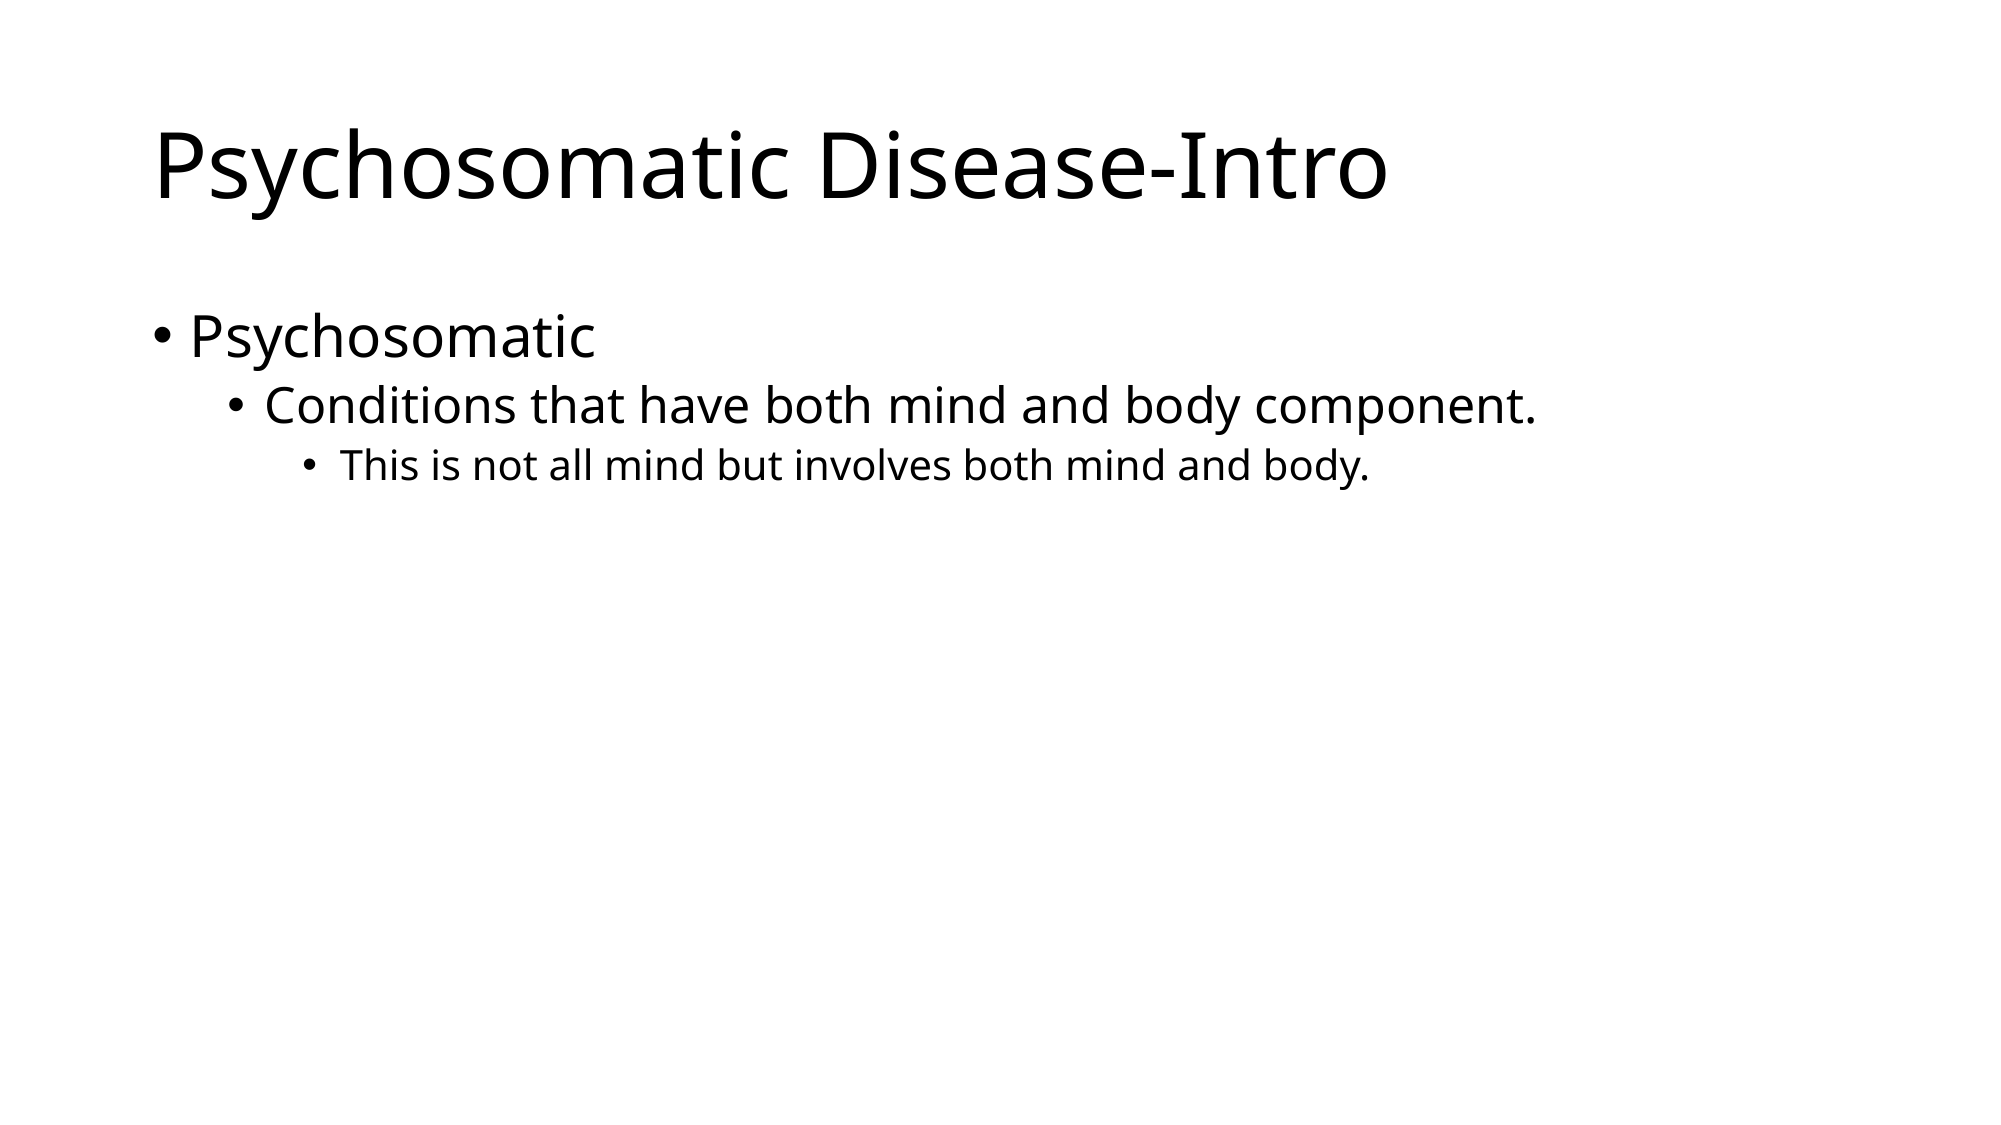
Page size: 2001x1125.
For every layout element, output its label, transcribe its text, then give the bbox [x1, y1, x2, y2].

title Psychosomatic Disease-Intro [137, 59, 1863, 278]
list Psychosomatic Conditions that have both mind and body component. This is not all mind but involves both mind and body. [137, 299, 1863, 1014]
